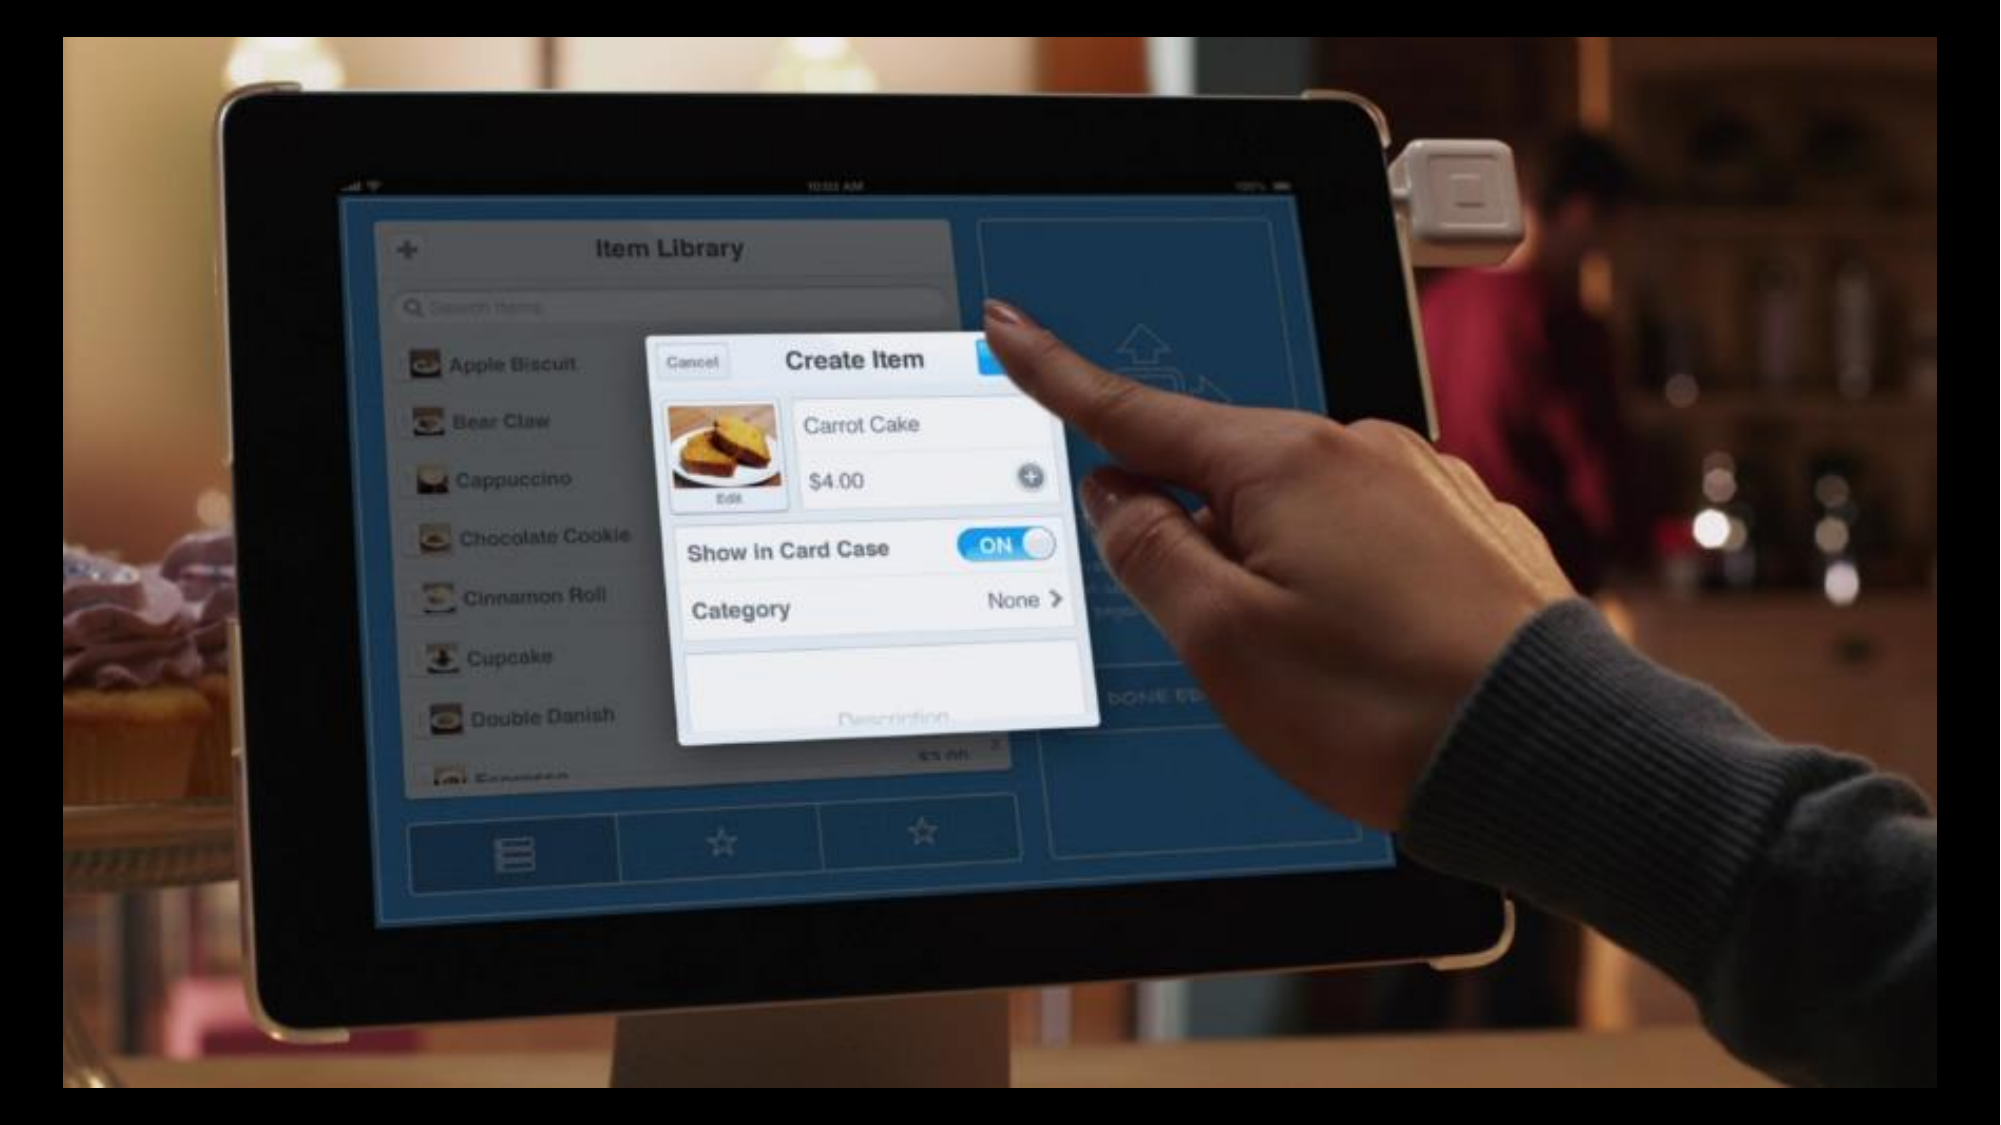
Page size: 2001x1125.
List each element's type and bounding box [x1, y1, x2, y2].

picture [63, 37, 1937, 1088]
